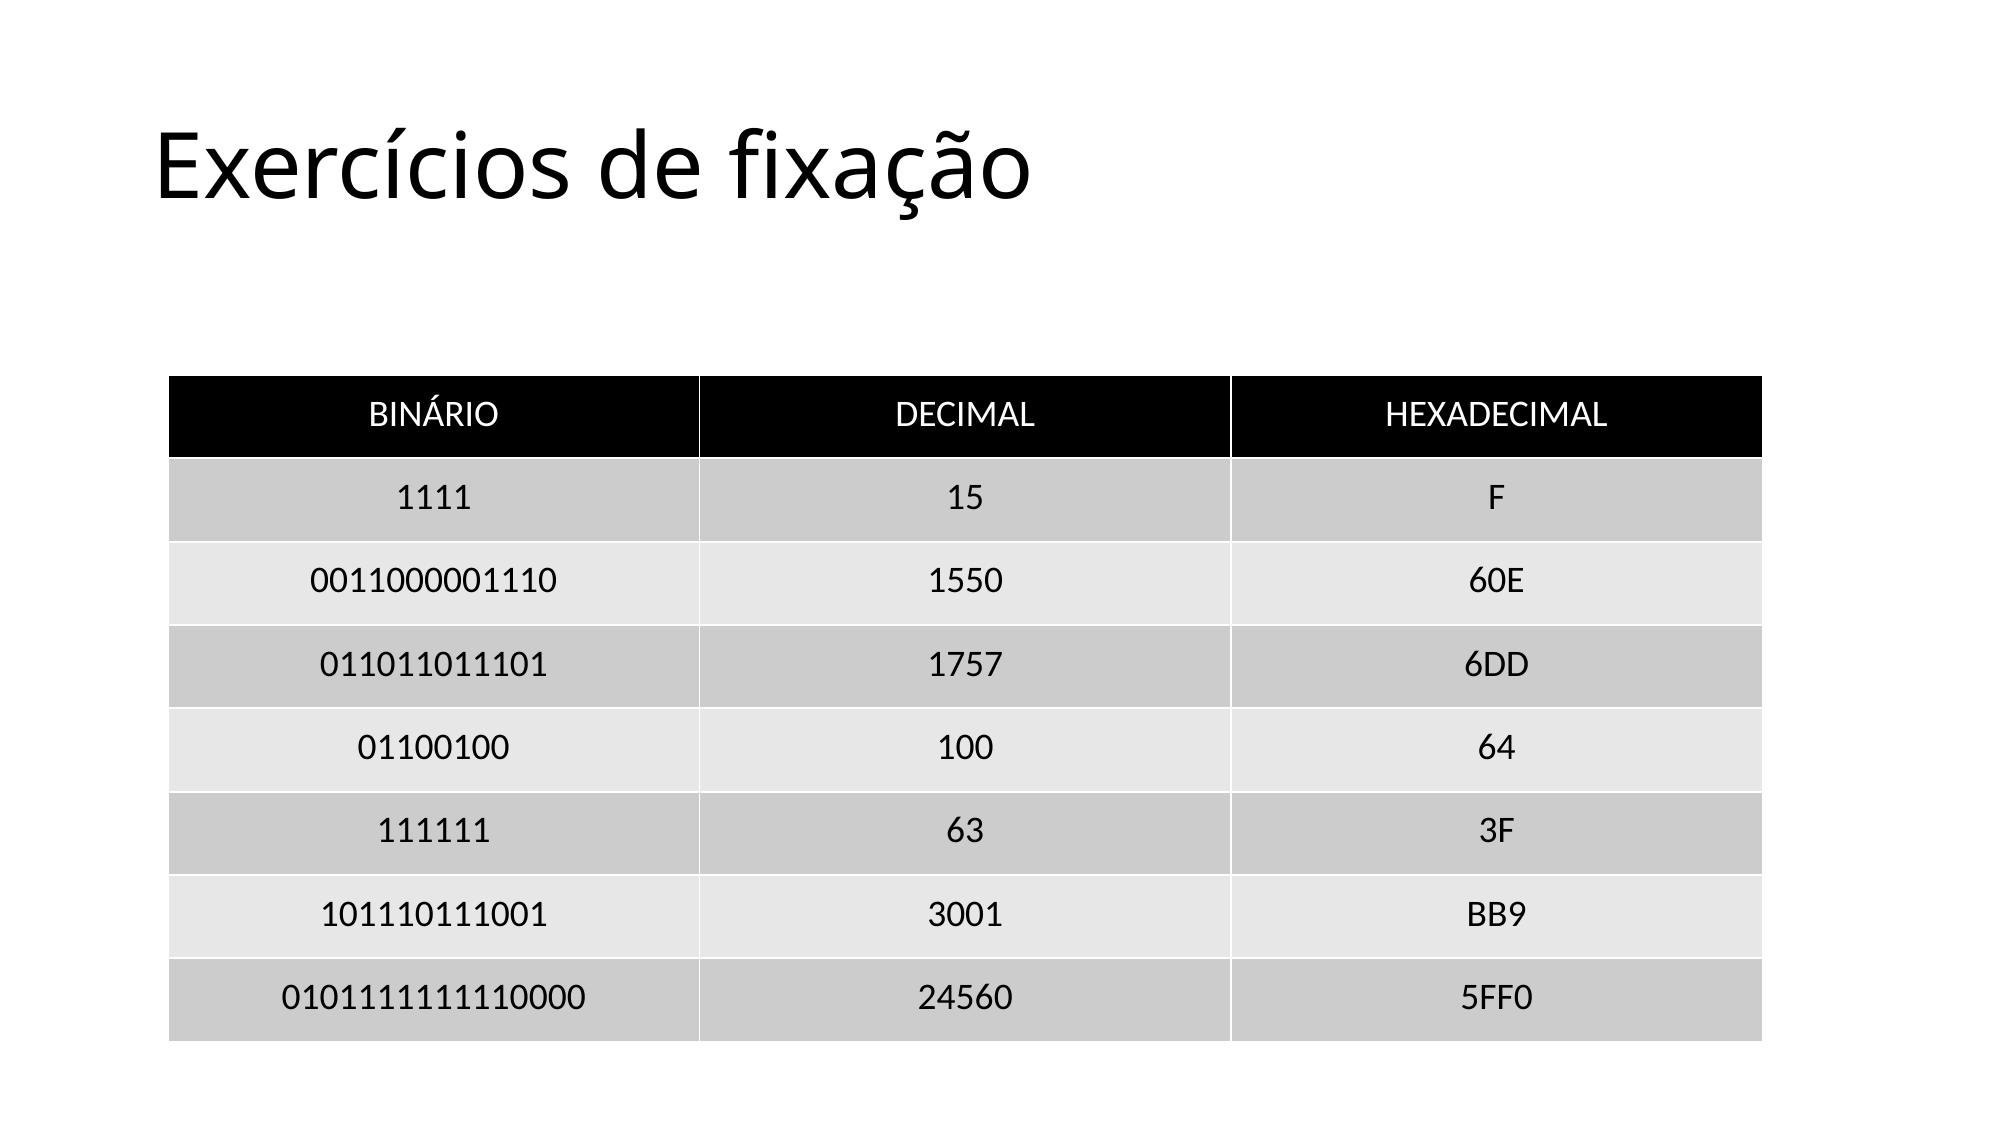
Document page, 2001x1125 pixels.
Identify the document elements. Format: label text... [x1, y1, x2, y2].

table_cell 0011000001110 [169, 543, 699, 624]
title Exercícios de fixação [137, 59, 1863, 278]
table_cell 1550 [700, 543, 1230, 624]
table_header HEXADECIMAL [1232, 376, 1762, 457]
table_cell 111111 [169, 793, 699, 874]
table_cell ‭63‬ [700, 793, 1230, 874]
table_cell ‭1757‬ [700, 626, 1230, 707]
table_header DECIMAL [700, 376, 1230, 457]
table_cell ‭01100100‬ [169, 709, 699, 791]
table_cell 60E [1232, 543, 1762, 624]
table_cell 5FF0 [1232, 959, 1762, 1041]
table_cell ‭011011011101‬ [169, 626, 699, 707]
table_cell 6DD [1232, 626, 1762, 707]
table_cell ‭101110111001‬ [169, 876, 699, 957]
table_cell F [1232, 459, 1762, 541]
table_header BINÁRIO [169, 376, 699, 457]
table_cell ‭24560‬ [700, 959, 1230, 1041]
table_cell 3001 [700, 876, 1230, 957]
table_cell 100 [700, 709, 1230, 791]
table_cell ‭BB9‬ [1232, 876, 1762, 957]
table_cell ‭64‬ [1232, 709, 1762, 791]
table_cell ‭3F‬ [1232, 793, 1762, 874]
table_cell 1111 [169, 459, 699, 541]
table_cell 15 [700, 459, 1230, 541]
table_cell ‭0101111111110000‬ [169, 959, 699, 1041]
